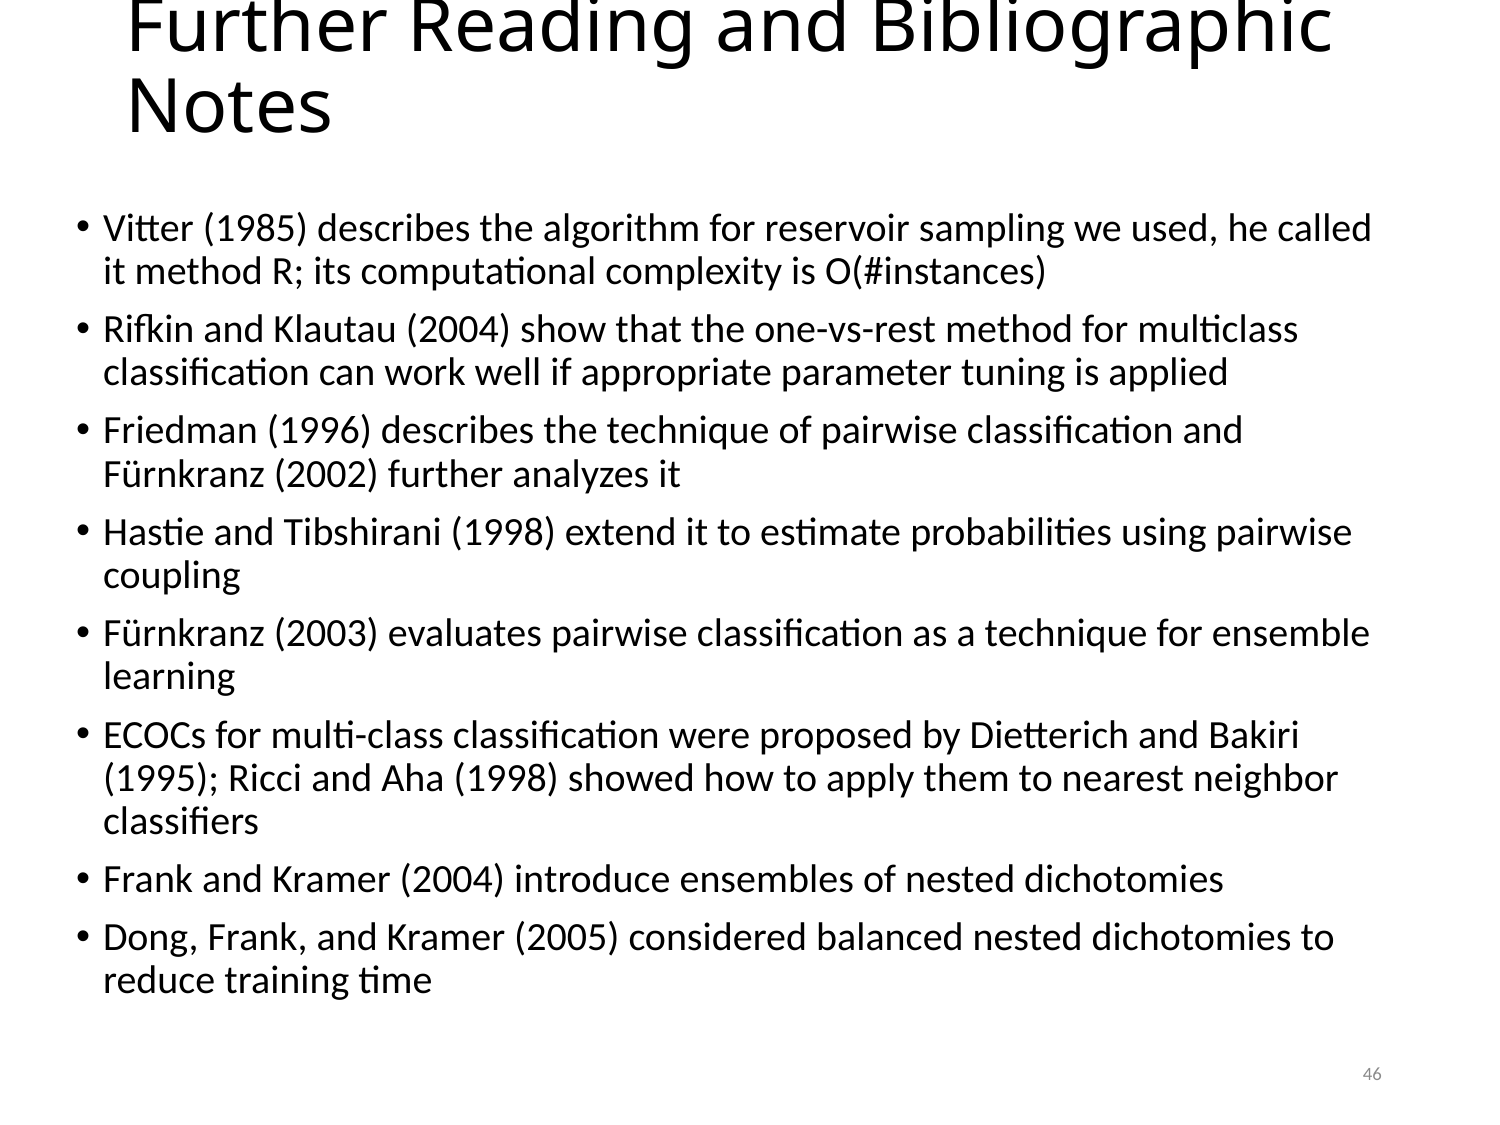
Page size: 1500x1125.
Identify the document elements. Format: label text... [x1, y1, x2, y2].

slide_number 46 [1059, 1042, 1397, 1103]
list Vitter (1985) describes the algorithm for reservoir sampling we used, he called it method R; its computational complexity is O(#instances) Rifkin and Klautau (2004) show that the one-vs-rest method for multiclass classification can work well if appropriate parameter tuning is applied Friedman (1996) describes the technique of pairwise classification and Fürnkranz (2002) further analyzes it Hastie and Tibshirani (1998) extend it to estimate probabilities using pairwise coupling Fürnkranz (2003) evaluates pairwise classification as a technique for ensemble learning ECOCs for multi-class classification were proposed by Dietterich and Bakiri (1995); Ricci and Aha (1998) showed how to apply them to nearest neighbor classifiers Frank and Kramer (2004) introduce ensembles of nested dichotomies Dong, Frank, and Kramer (2005) considered balanced nested dichotomies to reduce training time [61, 199, 1397, 1014]
title Further Reading and Bibliographic Notes [110, 10, 1416, 126]
